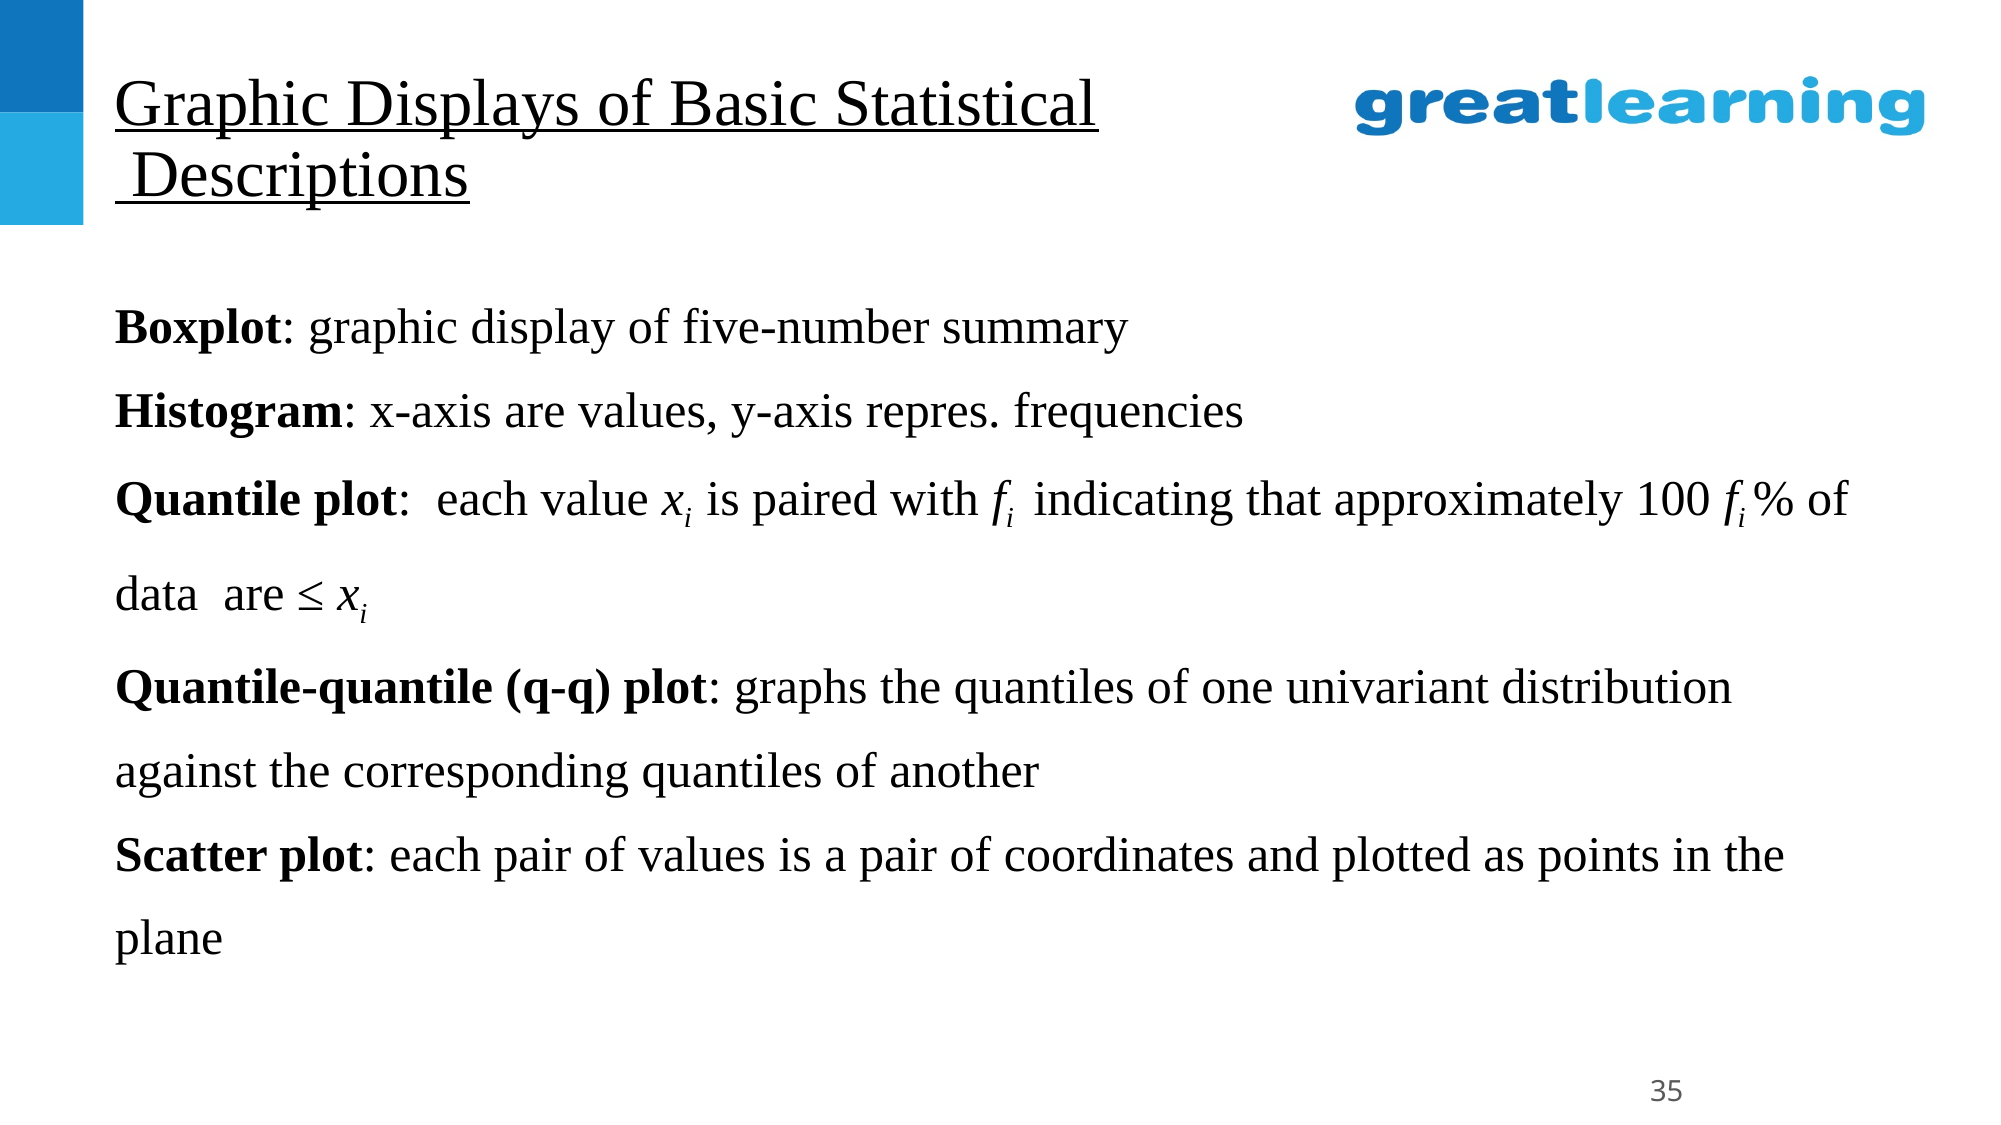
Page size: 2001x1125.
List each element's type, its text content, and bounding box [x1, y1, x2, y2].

picture [1344, 52, 1936, 145]
title Graphic Displays of Basic Statistical Descriptions [99, 136, 1900, 233]
list Boxplot: graphic display of five-number summary Histogram: x-axis are values, y-axis repres. frequencies Quantile plot: each value xi is paired with fi indicating that approximately 100 fi % of data are ≤ xi Quantile-quantile (q-q) plot: graphs the quantiles of one univariant distribution against the corresponding quantiles of another Scatter plot: each pair of values is a pair of coordinates and plotted as points in the plane [99, 262, 1900, 1005]
slide_number ‹#› [1433, 1062, 1900, 1123]
